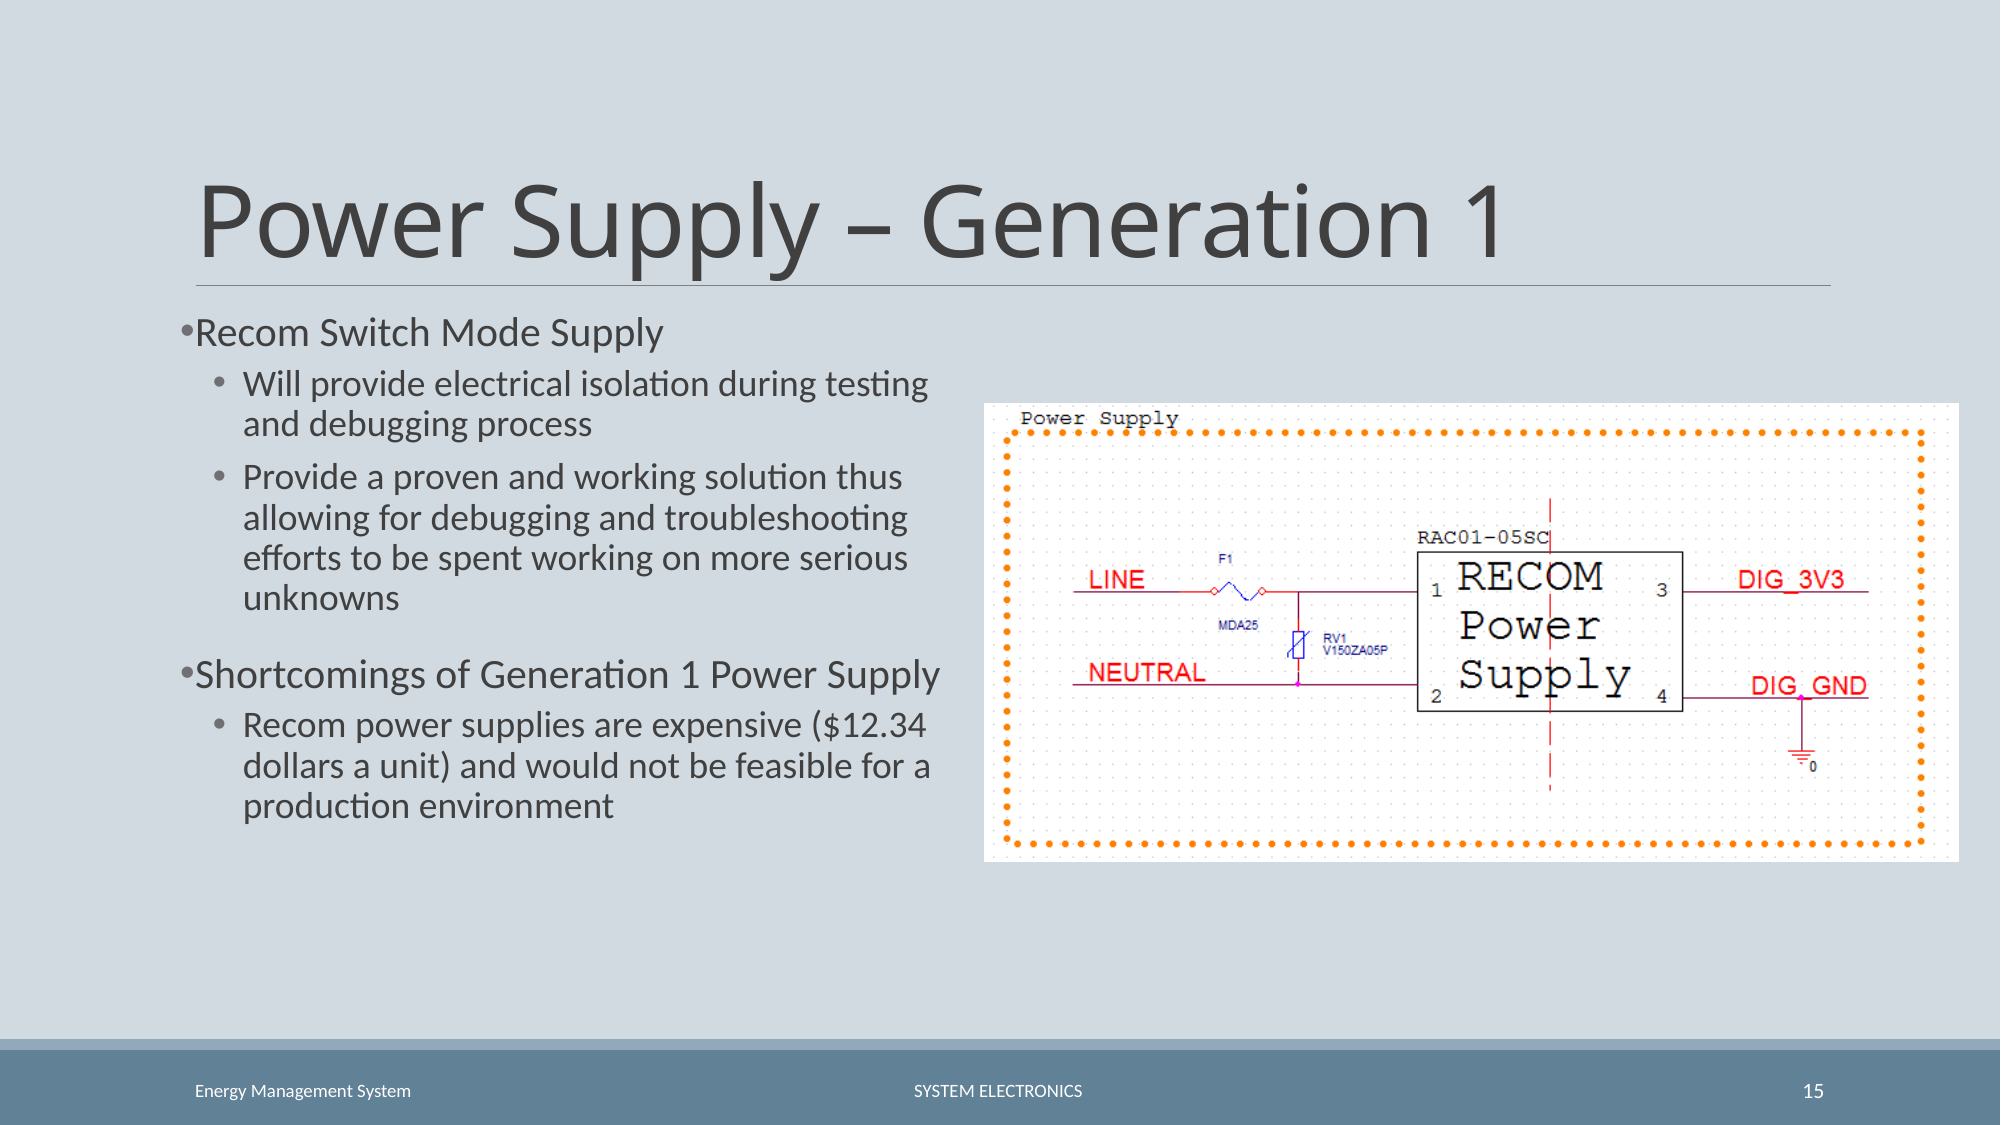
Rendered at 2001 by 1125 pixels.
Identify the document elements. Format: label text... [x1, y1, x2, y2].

title Power Supply – Generation 1 [180, 47, 1830, 285]
list Recom Switch Mode Supply Will provide electrical isolation during testing and debugging process Provide a proven and working solution thus allowing for debugging and troubleshooting efforts to be spent working on more serious unknowns Shortcomings of Generation 1 Power Supply Recom power supplies are expensive ($12.34 dollars a unit) and would not be feasible for a production environment [180, 302, 984, 963]
slide_number Energy Management System [180, 1059, 586, 1120]
footer System Electronics [604, 1059, 1396, 1120]
picture [983, 403, 1960, 863]
slide_number 15 [1624, 1059, 1840, 1120]
